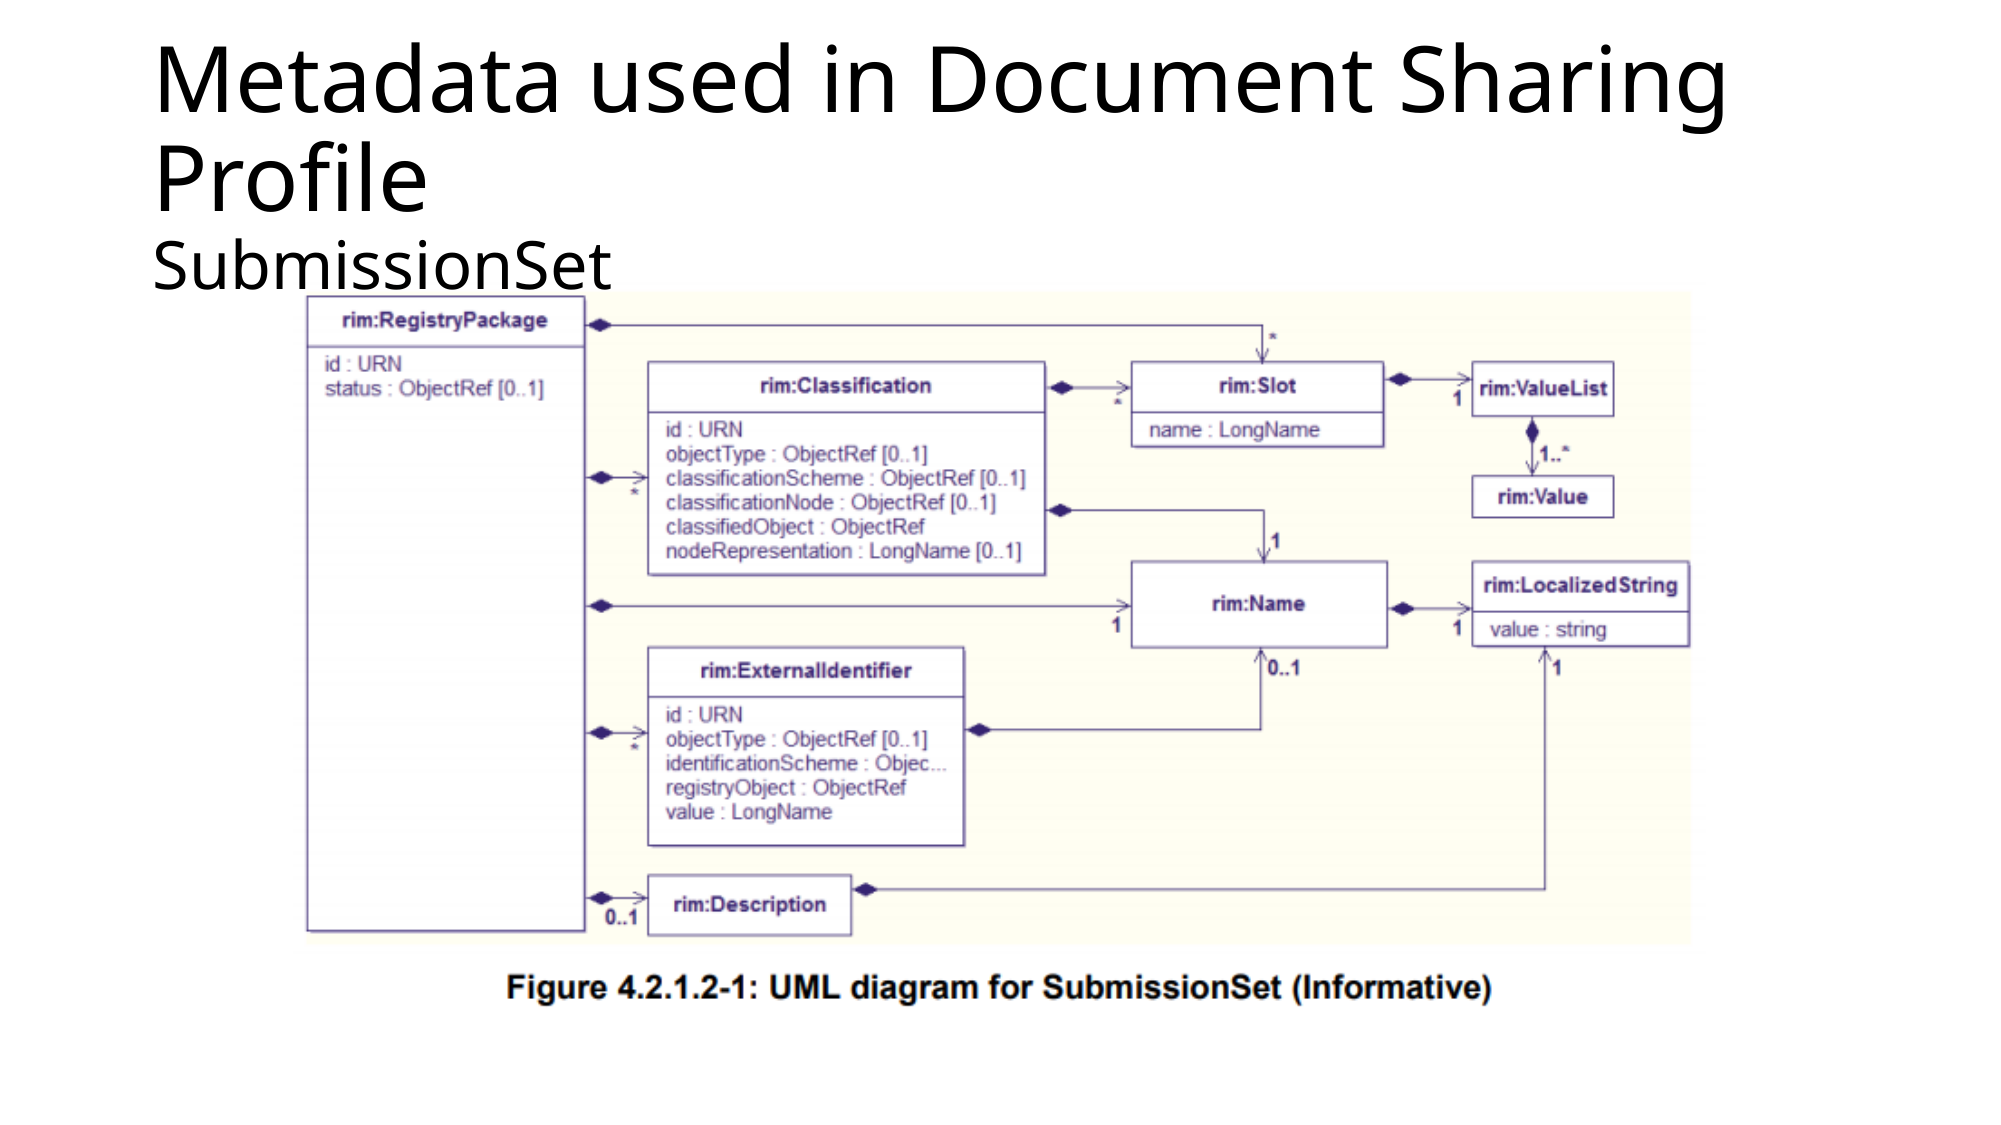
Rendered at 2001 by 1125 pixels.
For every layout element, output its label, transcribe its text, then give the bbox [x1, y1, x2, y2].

title Metadata used in Document Sharing Profile SubmissionSet [137, 59, 1863, 278]
picture [293, 277, 1707, 1023]
